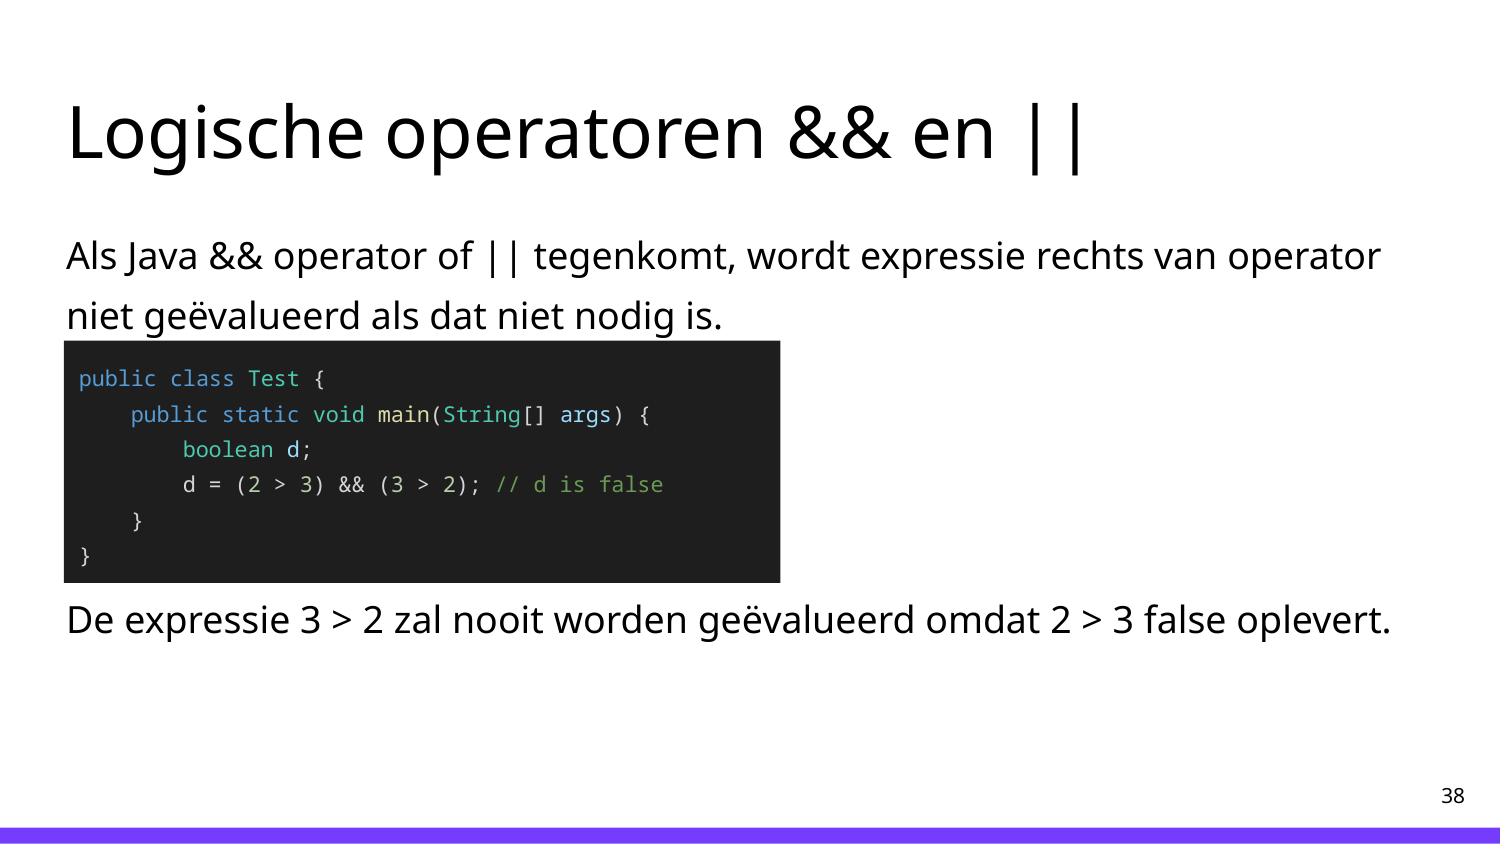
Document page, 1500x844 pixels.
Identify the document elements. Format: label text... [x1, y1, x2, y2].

title Logische operatoren && en || [51, 51, 1449, 189]
slide_number ‹#› [1389, 764, 1480, 830]
text_box public class Test { public static void main(String[] args) { boolean d; d = (2 > 3) && (3 > 2); // d is false } } [63, 340, 781, 583]
list Als Java && operator of || tegenkomt, wordt expressie rechts van operator niet geëvalueerd als dat niet nodig is. De expressie 3 > 2 zal nooit worden geëvalueerd omdat 2 > 3 false oplevert. [51, 200, 1449, 752]
